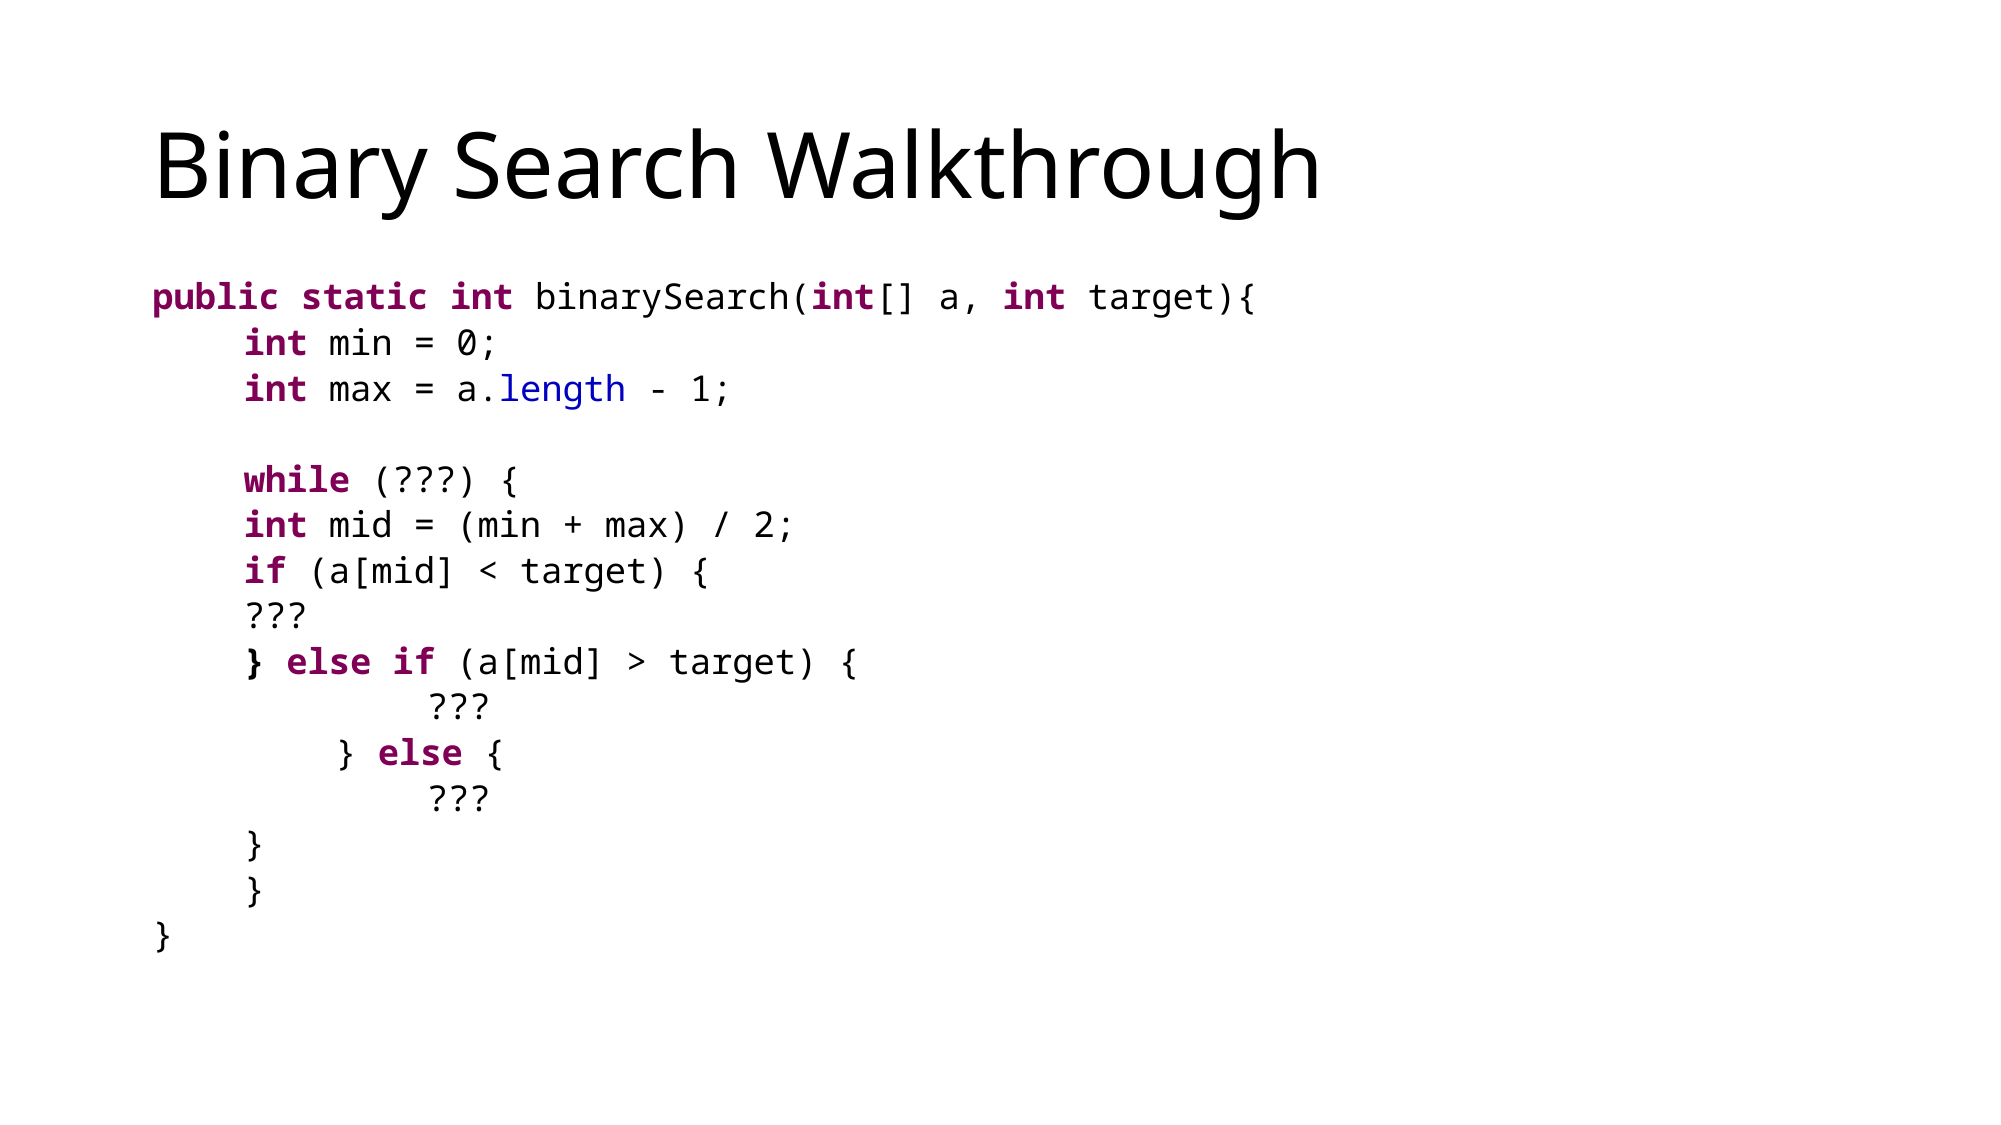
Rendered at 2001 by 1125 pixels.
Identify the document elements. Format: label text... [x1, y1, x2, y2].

title Binary Search Walkthrough [137, 59, 1863, 264]
list public static int binarySearch(int[] a, int target){ int min = 0; int max = a.length - 1; while (???) { int mid = (min + max) / 2; if (a[mid] < target) { ??? } else if (a[mid] > target) { ??? } else { ??? } } } [137, 264, 1863, 968]
